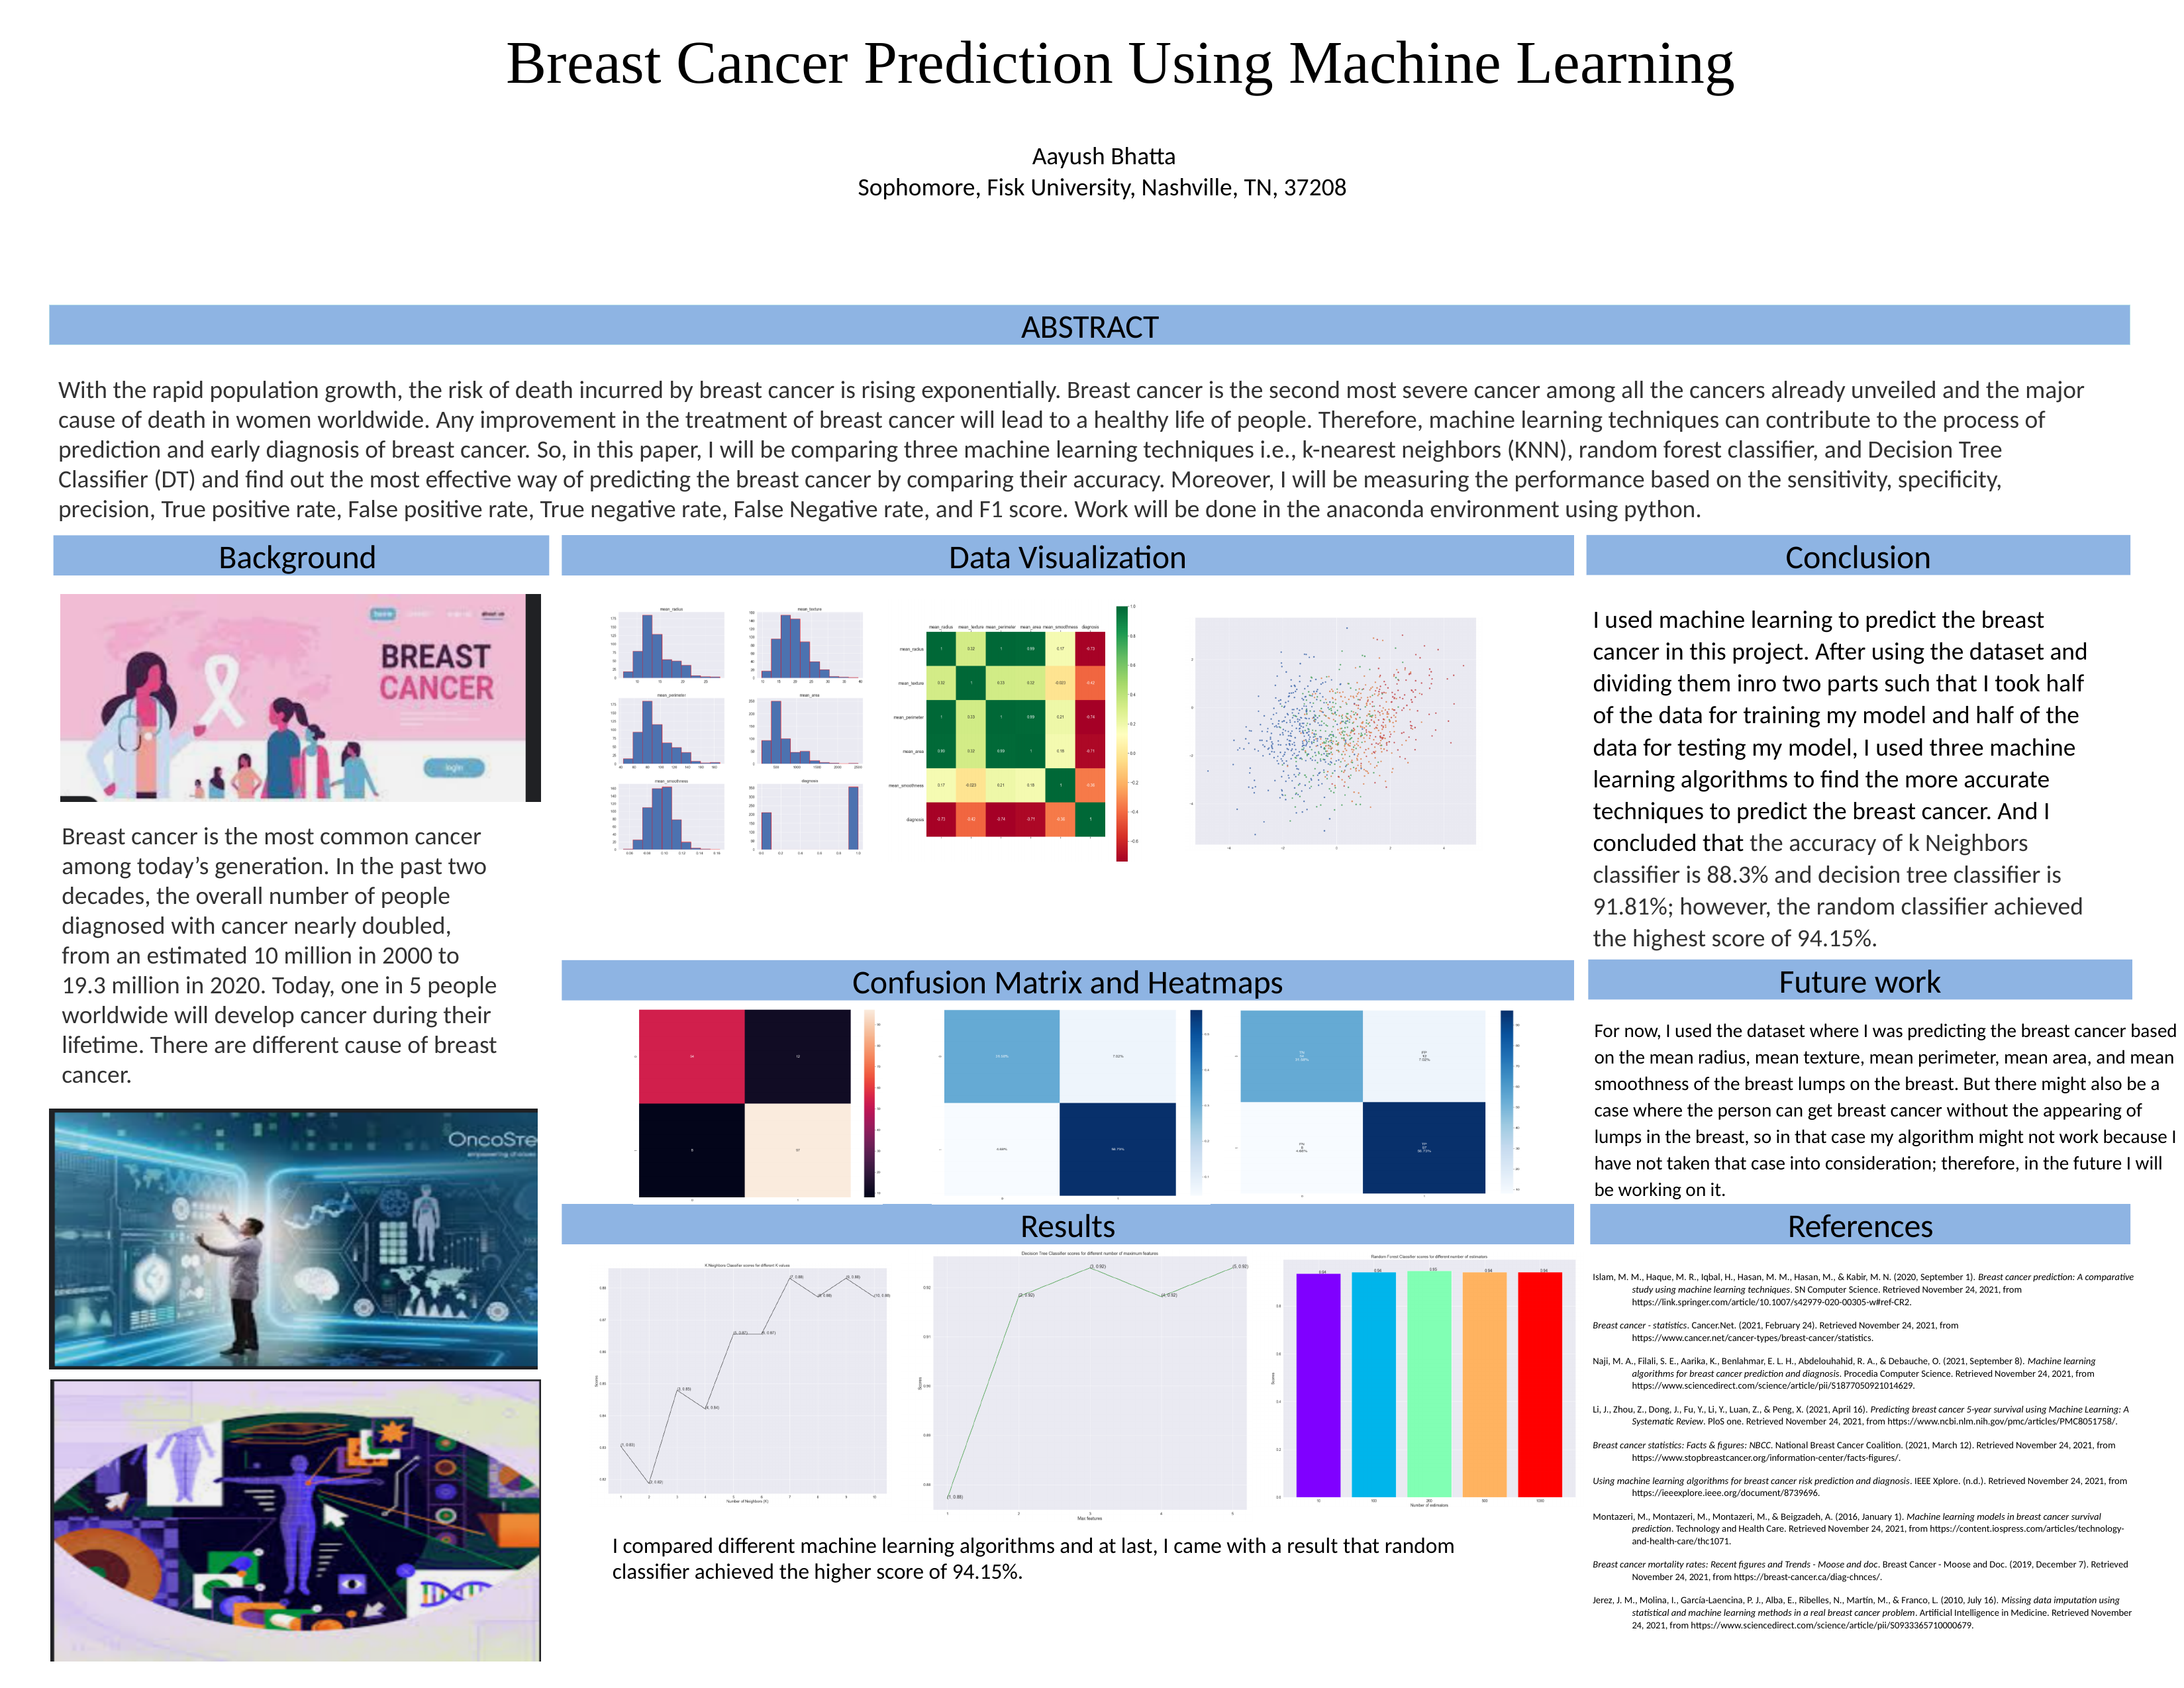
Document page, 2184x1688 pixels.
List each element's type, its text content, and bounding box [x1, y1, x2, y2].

picture [49, 1109, 538, 1369]
text_box Data Visualization [562, 535, 1574, 575]
picture [932, 1009, 1211, 1205]
picture [633, 1009, 883, 1205]
picture [50, 1379, 542, 1662]
text_box I compared different machine learning algorithms and at last, I came with a result that random classifier achieved the higher score of 94.15%. [608, 1529, 1498, 1584]
title Breast Cancer Prediction Using Machine Learning [158, 21, 2044, 304]
picture [1224, 1009, 1523, 1204]
text_box Background [53, 535, 550, 575]
picture [608, 605, 869, 861]
picture [1185, 617, 1483, 852]
text_box Results [562, 1204, 1574, 1244]
picture [589, 1262, 893, 1508]
text_box Aayush Bhatta Sophomore, Fisk University, Nashville, TN, 37208 [444, 138, 1671, 201]
text_box ABSTRACT [49, 305, 2130, 345]
text_box I used machine learning to predict the breast cancer in this project. After using the dataset and dividing them inro two parts such that I took half of the data for training my model and half of the data for testing my model, I used three machine learning algorithms to find the more accurate techniques to predict the breast cancer. And I concluded that the accuracy of k Neighbors classifier is 88.3% and decision tree classifier is 91.81%; however, the random classifier achieved the highest score of 94.15%. [1593, 599, 2102, 952]
text_box Future work [1588, 959, 2132, 1000]
text_box References [1590, 1204, 2131, 1244]
picture [60, 594, 542, 802]
picture [901, 1249, 1584, 1522]
text_box Breast cancer is the most common cancer among today’s generation. In the past two decades, the overall number of people diagnosed with cancer nearly doubled, from an estimated 10 million in 2000 to 19.3 million in 2020. Today, one in 5 people worldwide will develop cancer during their lifetime. There are different cause of breast cancer. [58, 819, 503, 1088]
text_box With the rapid population growth, the risk of death incurred by breast cancer is rising exponentially. Breast cancer is the second most severe cancer among all the cancers already unveiled and the major cause of death in women worldwide. Any improvement in the treatment of breast cancer will lead to a healthy life of people. Therefore, machine learning techniques can contribute to the process of prediction and early diagnosis of breast cancer. So, in this paper, I will be comparing three machine learning techniques i.e., k-nearest neighbors (KNN), random forest classifier, and Decision Tree Classifier (DT) and find out the most effective way of predicting the breast cancer by comparing their accuracy. Moreover, I will be measuring the performance based on the sensitivity, specificity, precision, True positive rate, False positive rate, True negative rate, False Negative rate, and F1 score. Work will be done in the anaconda environment using python. [54, 372, 2097, 523]
picture [881, 599, 1142, 862]
text_box Islam, M. M., Haque, M. R., Iqbal, H., Hasan, M. M., Hasan, M., & Kabir, M. N. (2020, September 1). Breast cancer prediction: A comparative study using machine learning techniques. SN Computer Science. Retrieved November 24, 2021, from https://link.springer.com/article/10.1007/s42979-020-00305-w#ref-CR2. Breast cancer - statistics. Cancer.Net. (2021, February 24). Retrieved November 24, 2021, from https://www.cancer.net/cancer-types/breast-cancer/statistics. Naji, M. A., Filali, S. E., Aarika, K., Benlahmar, E. L. H., Abdelouhahid, R. A., & Debauche, O. (2021, September 8). Machine learning algorithms for breast cancer prediction and diagnosis. Procedia Computer Science. Retrieved November 24, 2021, from https://www.sciencedirect.com/science/article/pii/S1877050921014629. Li, J., Zhou, Z., Dong, J., Fu, Y., Li, Y., Luan, Z., & Peng, X. (2021, April 16). Predicting breast cancer 5-year survival using Machine Learning: A Systematic Review. PloS one. Retrieved November 24, 2021, from https://www.ncbi.nlm.nih.gov/pmc/articles/PMC8051758/. Breast cancer statistics: Facts & figures: NBCC. National Breast Cancer Coalition. (2021, March 12). Retrieved November 24, 2021, from https://www.stopbreastcancer.org/information-center/facts-figures/. Using machine learning algorithms for breast cancer risk prediction and diagnosis. IEEE Xplore. (n.d.). Retrieved November 24, 2021, from https://ieeexplore.ieee.org/document/8739696. Montazeri, M., Montazeri, M., Montazeri, M., & Beigzadeh, A. (2016, January 1). Machine learning models in breast cancer survival prediction. Technology and Health Care. Retrieved November 24, 2021, from https://content.iospress.com/articles/technology-and-health-care/thc1071. Breast cancer mortality rates: Recent figures and Trends - Moose and doc. Breast Cancer - Moose and Doc. (2019, December 7). Retrieved November 24, 2021, from https://breast-cancer.ca/diag-chnces/. Jerez, J. M., Molina, I., García-Laencina, P. J., Alba, E., Ribelles, N., Martín, M., & Franco, L. (2010, July 16). Missing data imputation using statistical and machine learning methods in a real breast cancer problem. Artificial Intelligence in Medicine. Retrieved November 24, 2021, from https://www.sciencedirect.com/science/article/pii/S0933365710000679. [1593, 1269, 2137, 1631]
text_box Confusion Matrix and Heatmaps [562, 960, 1574, 1001]
text_box For now, I used the dataset where I was predicting the breast cancer based on the mean radius, mean texture, mean perimeter, mean area, and mean smoothness of the breast lumps on the breast. But there might also be a case where the person can get breast cancer without the appearing of lumps in the breast, so in that case my algorithm might not work because I have not taken that case into consideration; therefore, in the future I will be working on it. [1590, 1013, 2184, 1200]
text_box Conclusion [1586, 534, 2131, 575]
